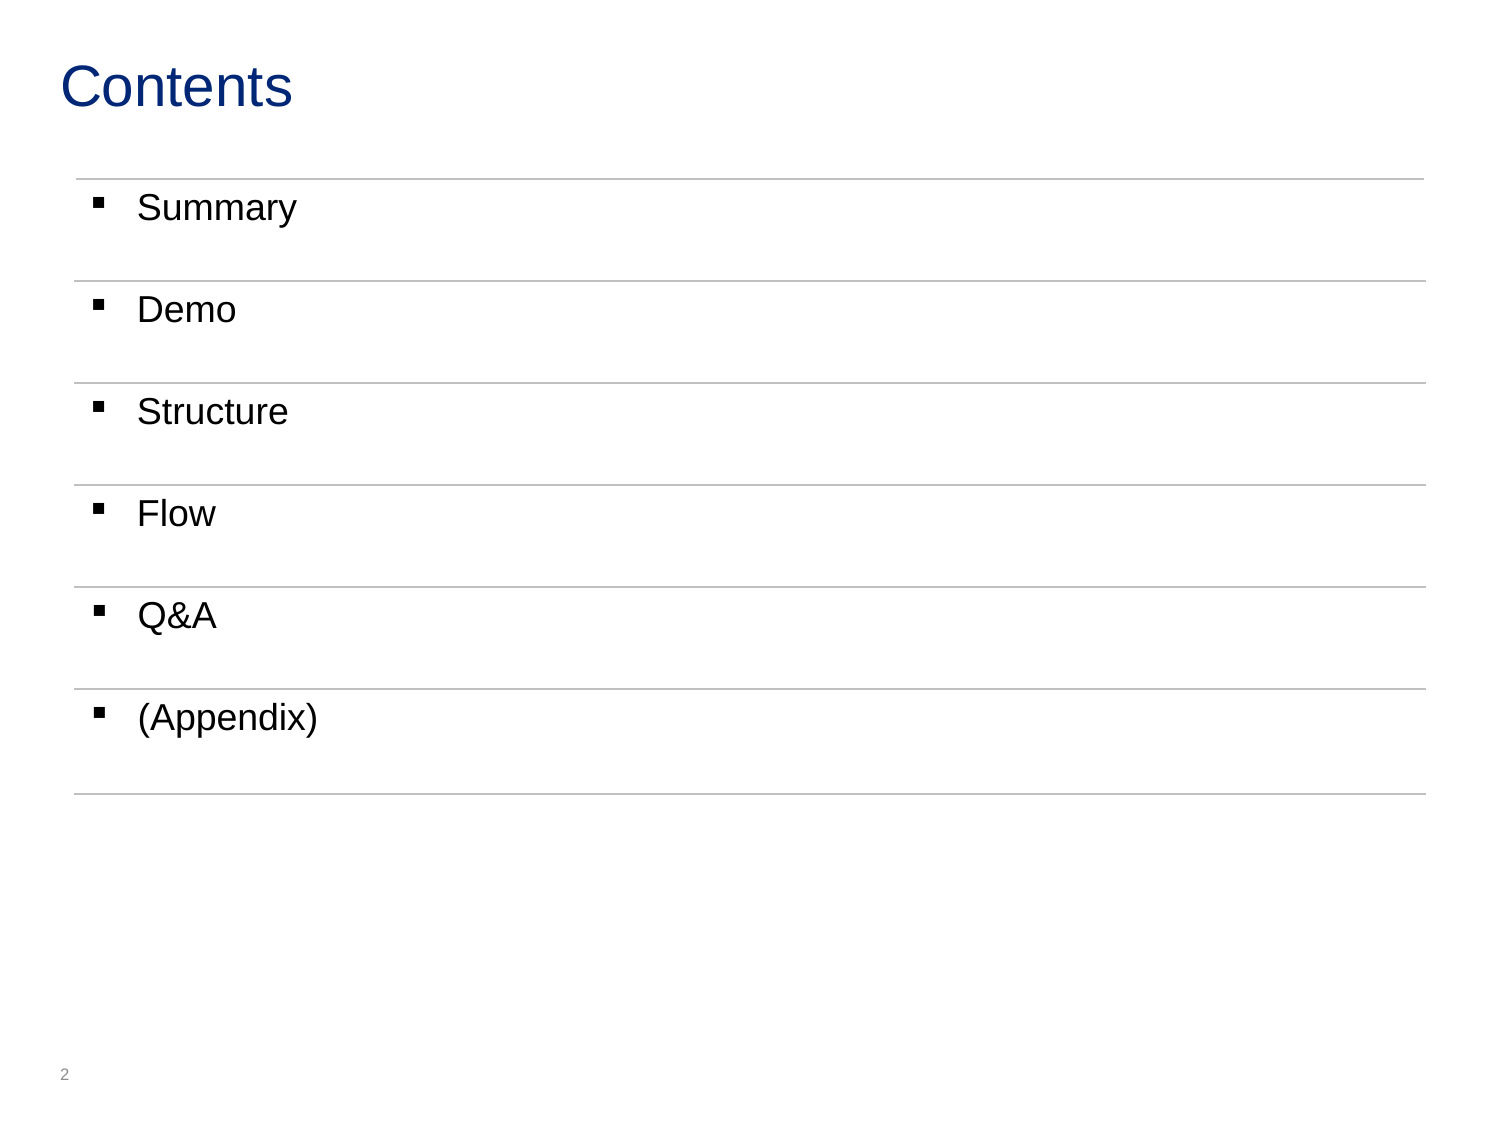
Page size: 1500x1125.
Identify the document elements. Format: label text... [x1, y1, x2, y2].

table_cell Flow [76, 486, 1424, 586]
table_cell (Appendix) [76, 690, 1424, 793]
table_header Summary [76, 180, 1424, 280]
table_cell Demo [76, 282, 1424, 382]
title Contents [60, 48, 945, 253]
table_cell Structure [76, 384, 1424, 484]
table_cell Q&A [76, 588, 1424, 688]
